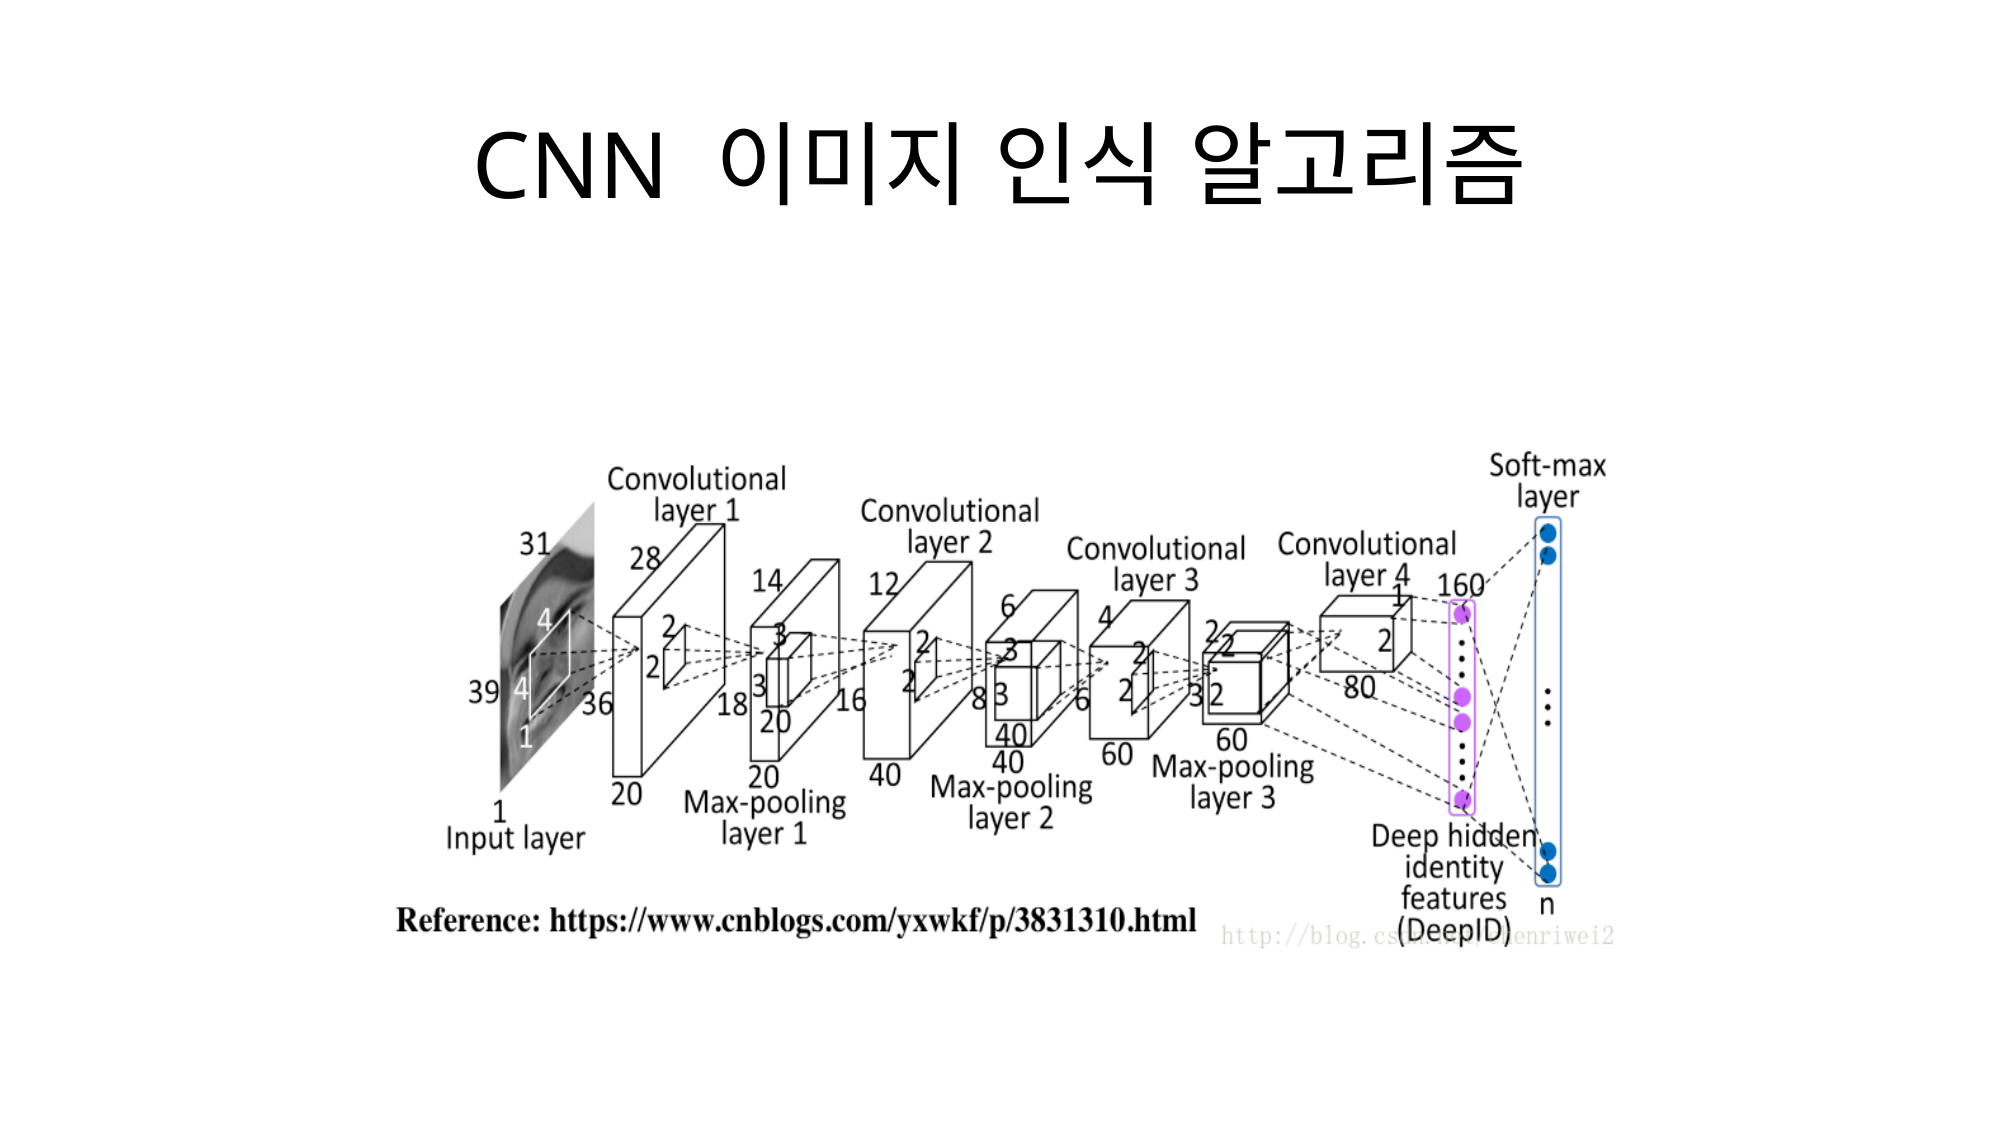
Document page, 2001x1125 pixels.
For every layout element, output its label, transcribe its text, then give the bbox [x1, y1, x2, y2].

title CNN 이미지 인식 알고리즘 [137, 59, 1863, 278]
picture [370, 361, 1630, 964]
